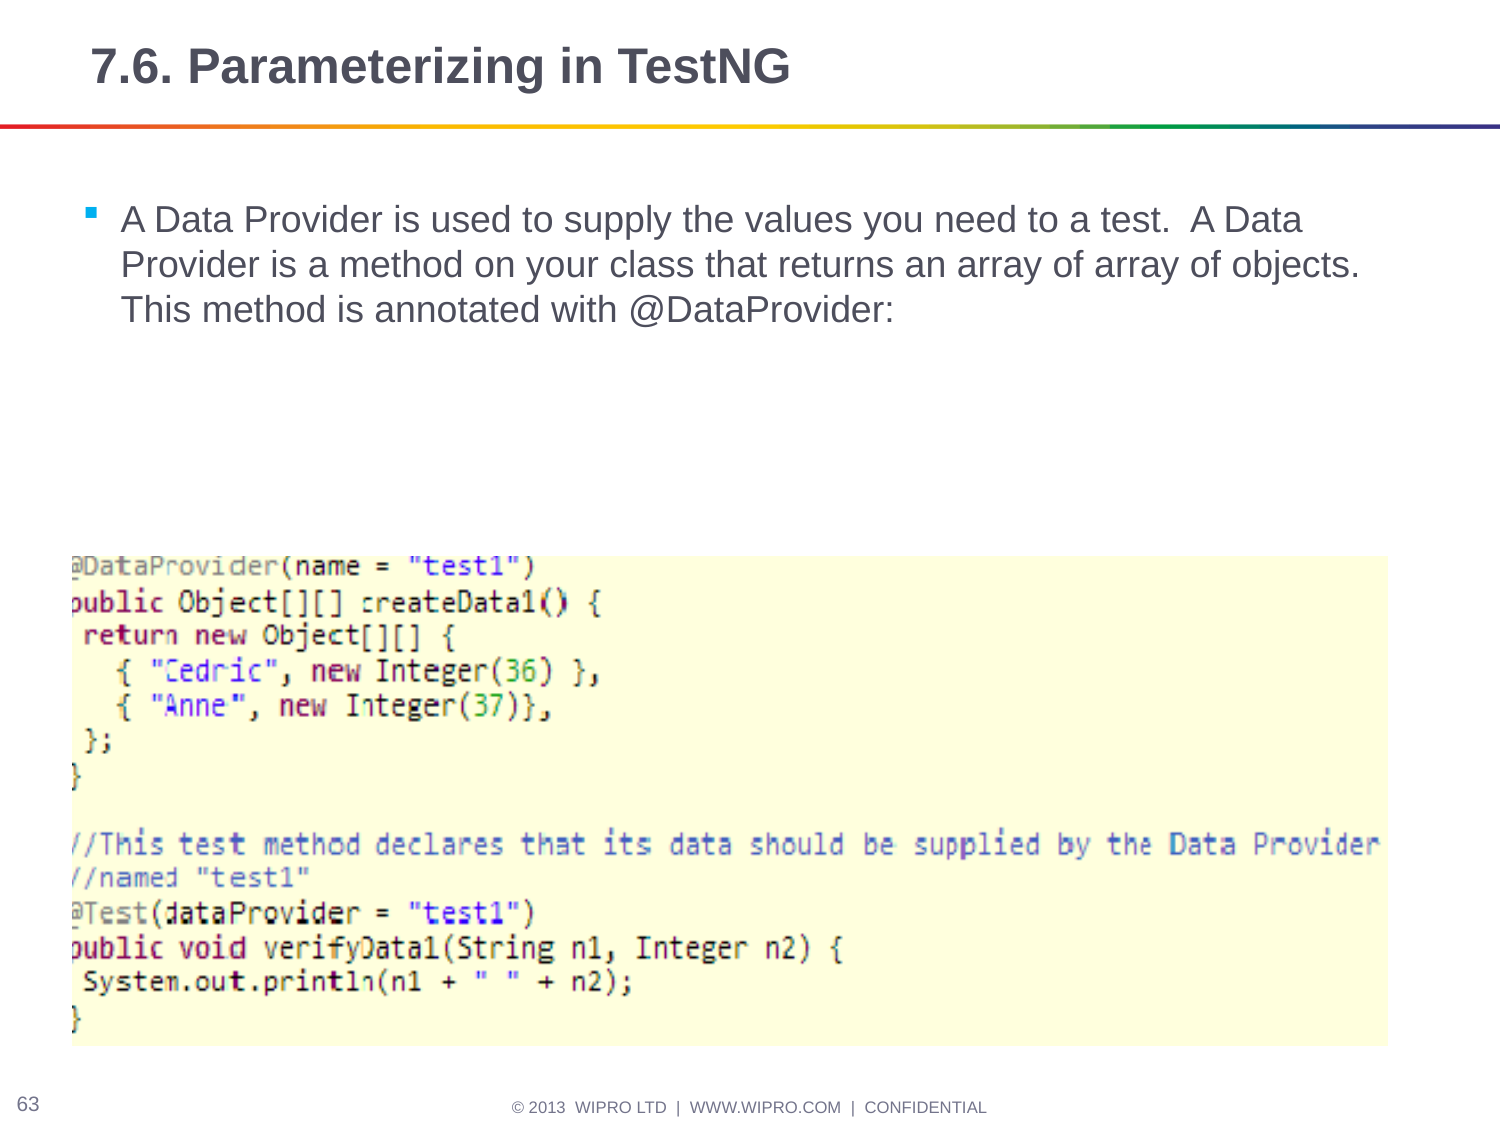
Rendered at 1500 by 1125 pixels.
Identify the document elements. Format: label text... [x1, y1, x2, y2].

picture [72, 555, 1388, 1047]
title 7.6. Parameterizing in TestNG [74, 25, 1426, 102]
list A Data Provider is used to supply the values you need to a test. A Data Provider is a method on your class that returns an array of array of objects. This method is annotated with @DataProvider: [75, 187, 1425, 1033]
